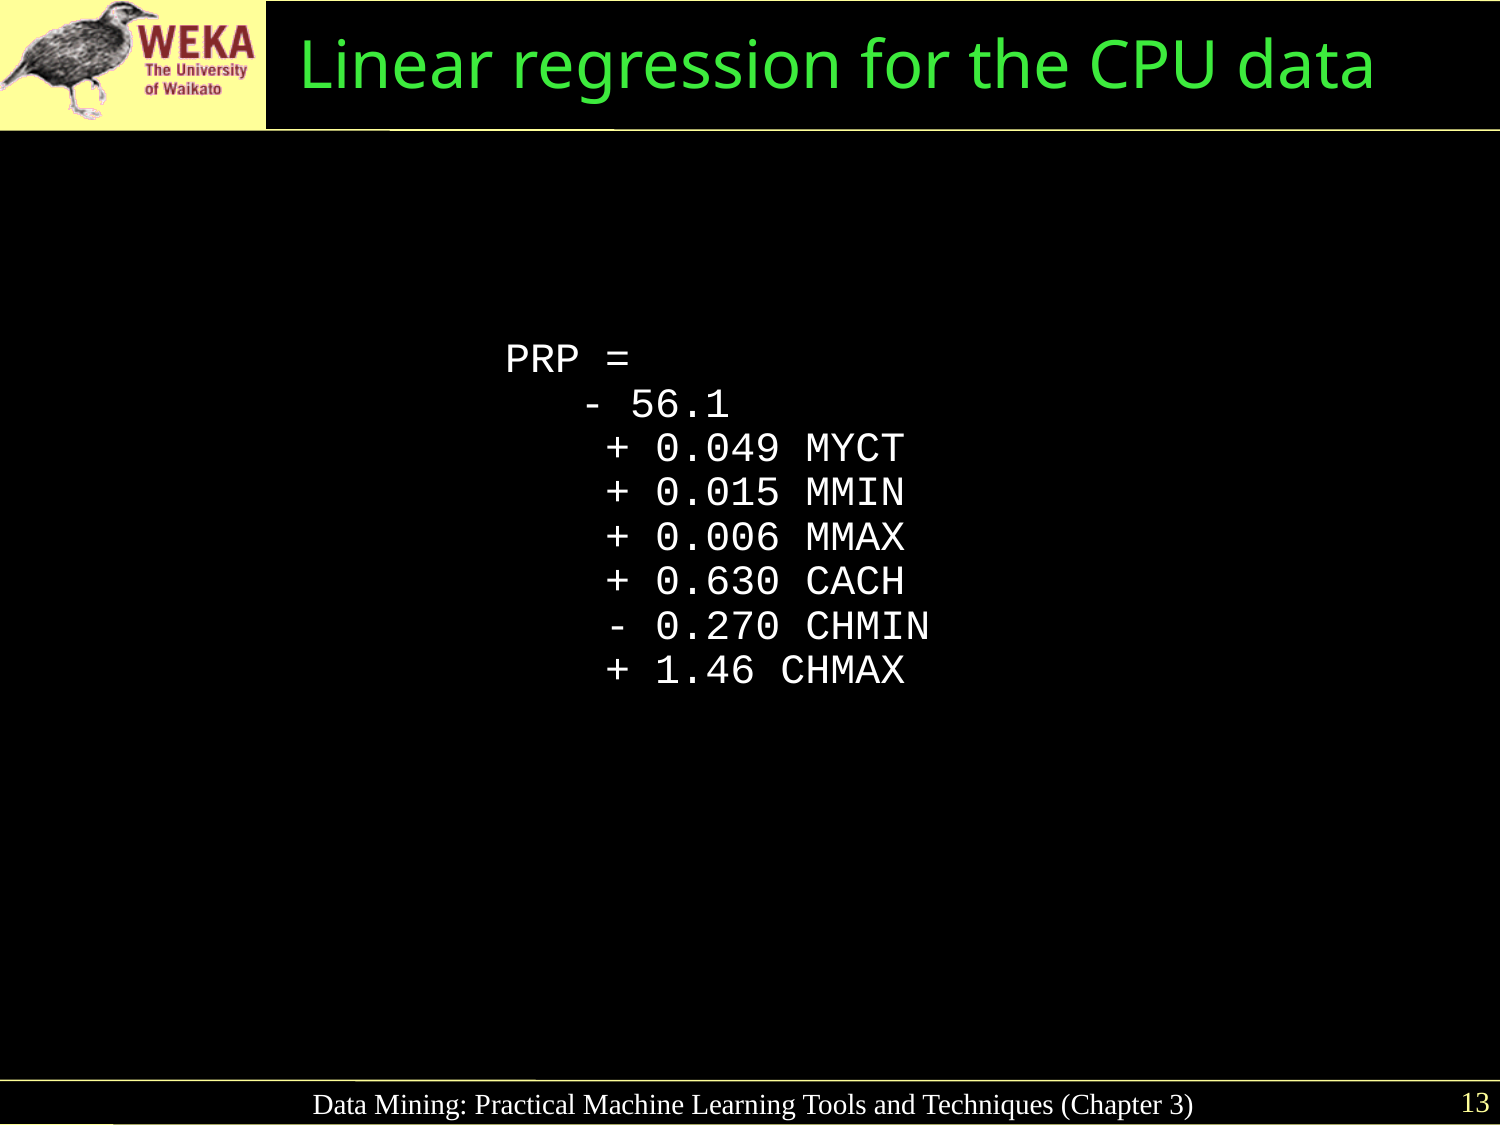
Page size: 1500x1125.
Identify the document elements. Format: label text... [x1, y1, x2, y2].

slide_number 13 [1305, 1085, 1491, 1125]
footer Data Mining: Practical Machine Learning Tools and Techniques (Chapter 3) [235, 1085, 1270, 1125]
title Linear regression for the CPU data [282, 0, 1500, 154]
text_box PRP = - 56.1 + 0.049 MYCT + 0.015 MMIN + 0.006 MMAX + 0.630 CACH - 0.270 CHMIN + 1.46 CHMAX [490, 324, 946, 701]
picture [0, 1, 266, 129]
